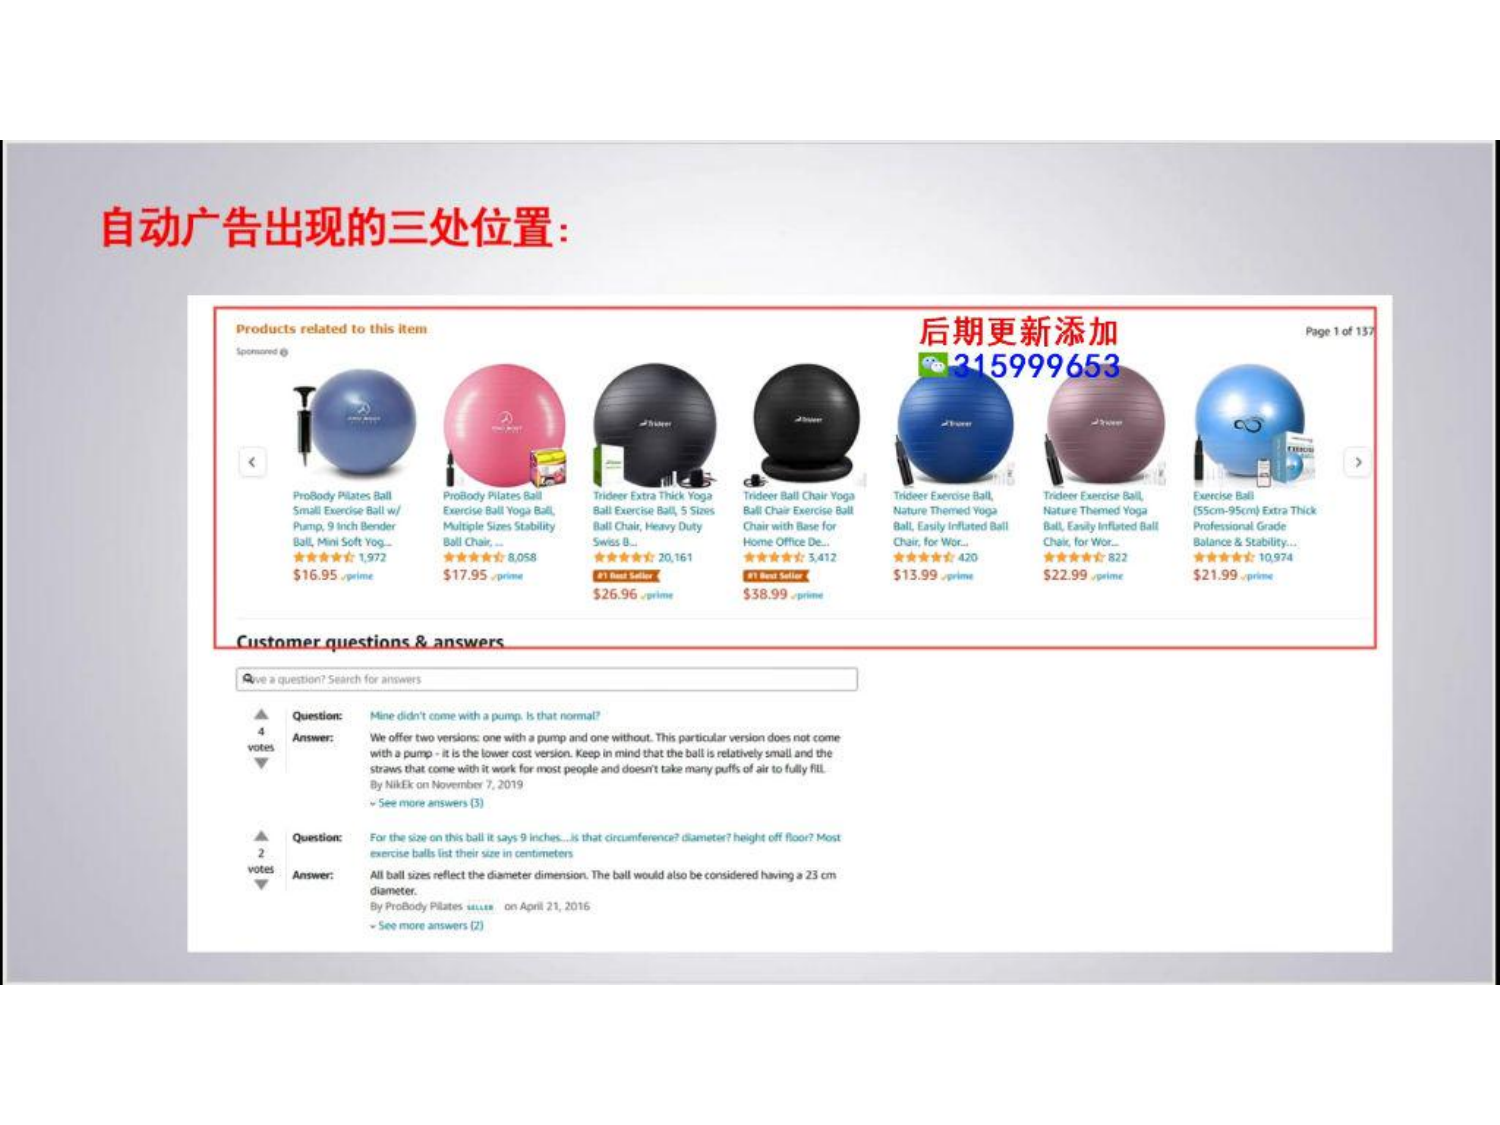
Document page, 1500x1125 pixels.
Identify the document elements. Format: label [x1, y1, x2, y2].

picture [0, 140, 1500, 985]
